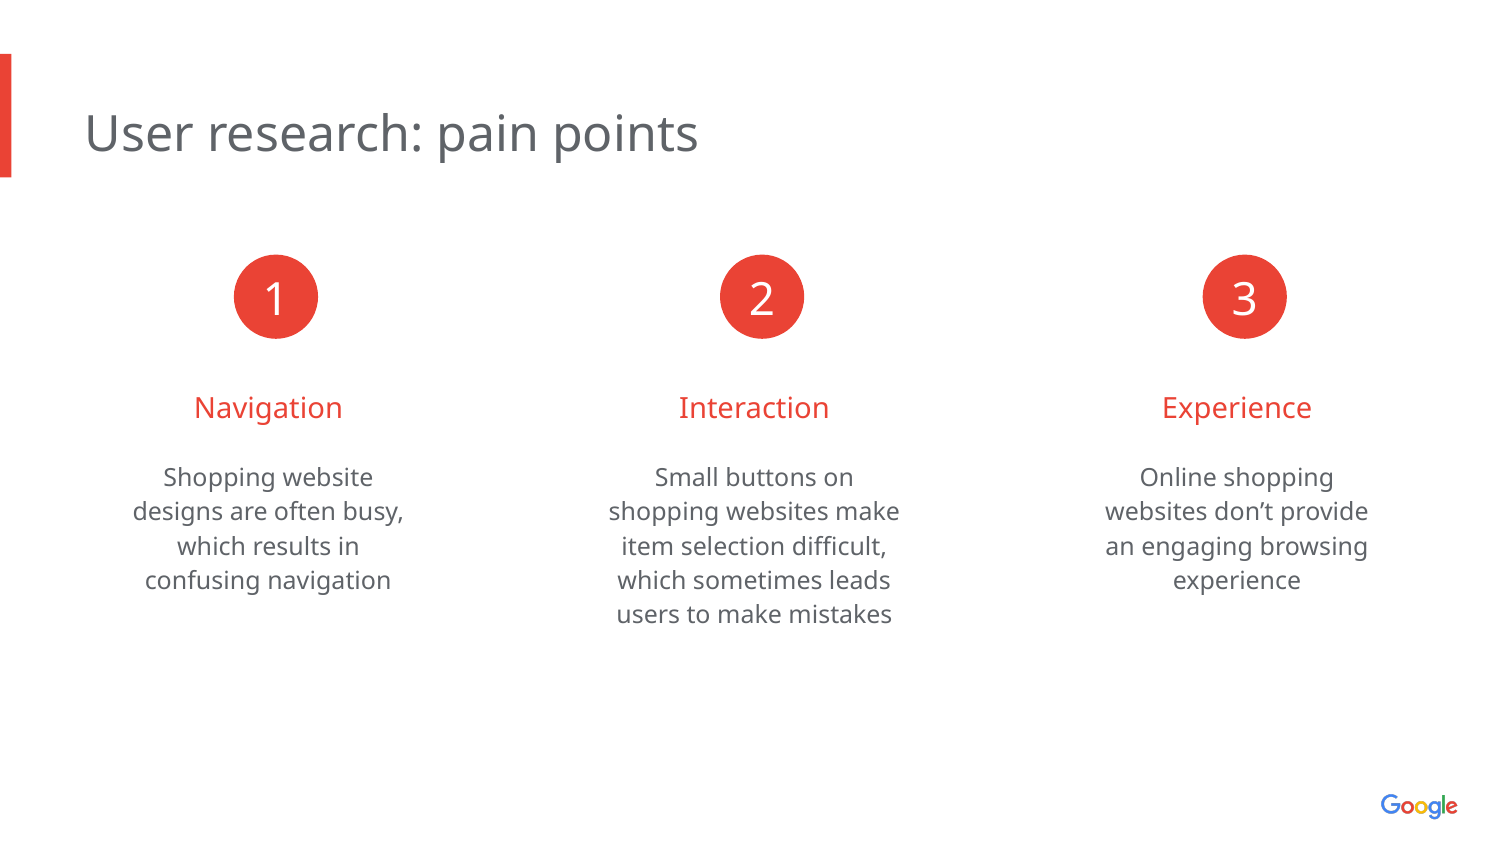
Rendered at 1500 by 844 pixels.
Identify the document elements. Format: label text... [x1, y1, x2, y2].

text_box Interaction [608, 357, 916, 440]
text_box Shopping website designs are often busy, which results in confusing navigation [122, 441, 430, 610]
picture [1381, 794, 1458, 820]
text_box User research: pain points [84, 85, 1095, 176]
text_box 3 [1202, 254, 1287, 339]
text_box Online shopping websites don’t provide an engaging browsing experience [1091, 441, 1399, 610]
text_box 2 [720, 254, 805, 339]
text_box Navigation [122, 357, 430, 440]
text_box Small buttons on shopping websites make item selection difficult, which sometimes leads users to make mistakes [608, 441, 916, 644]
text_box Experience [1091, 357, 1399, 440]
text_box 1 [233, 254, 319, 339]
